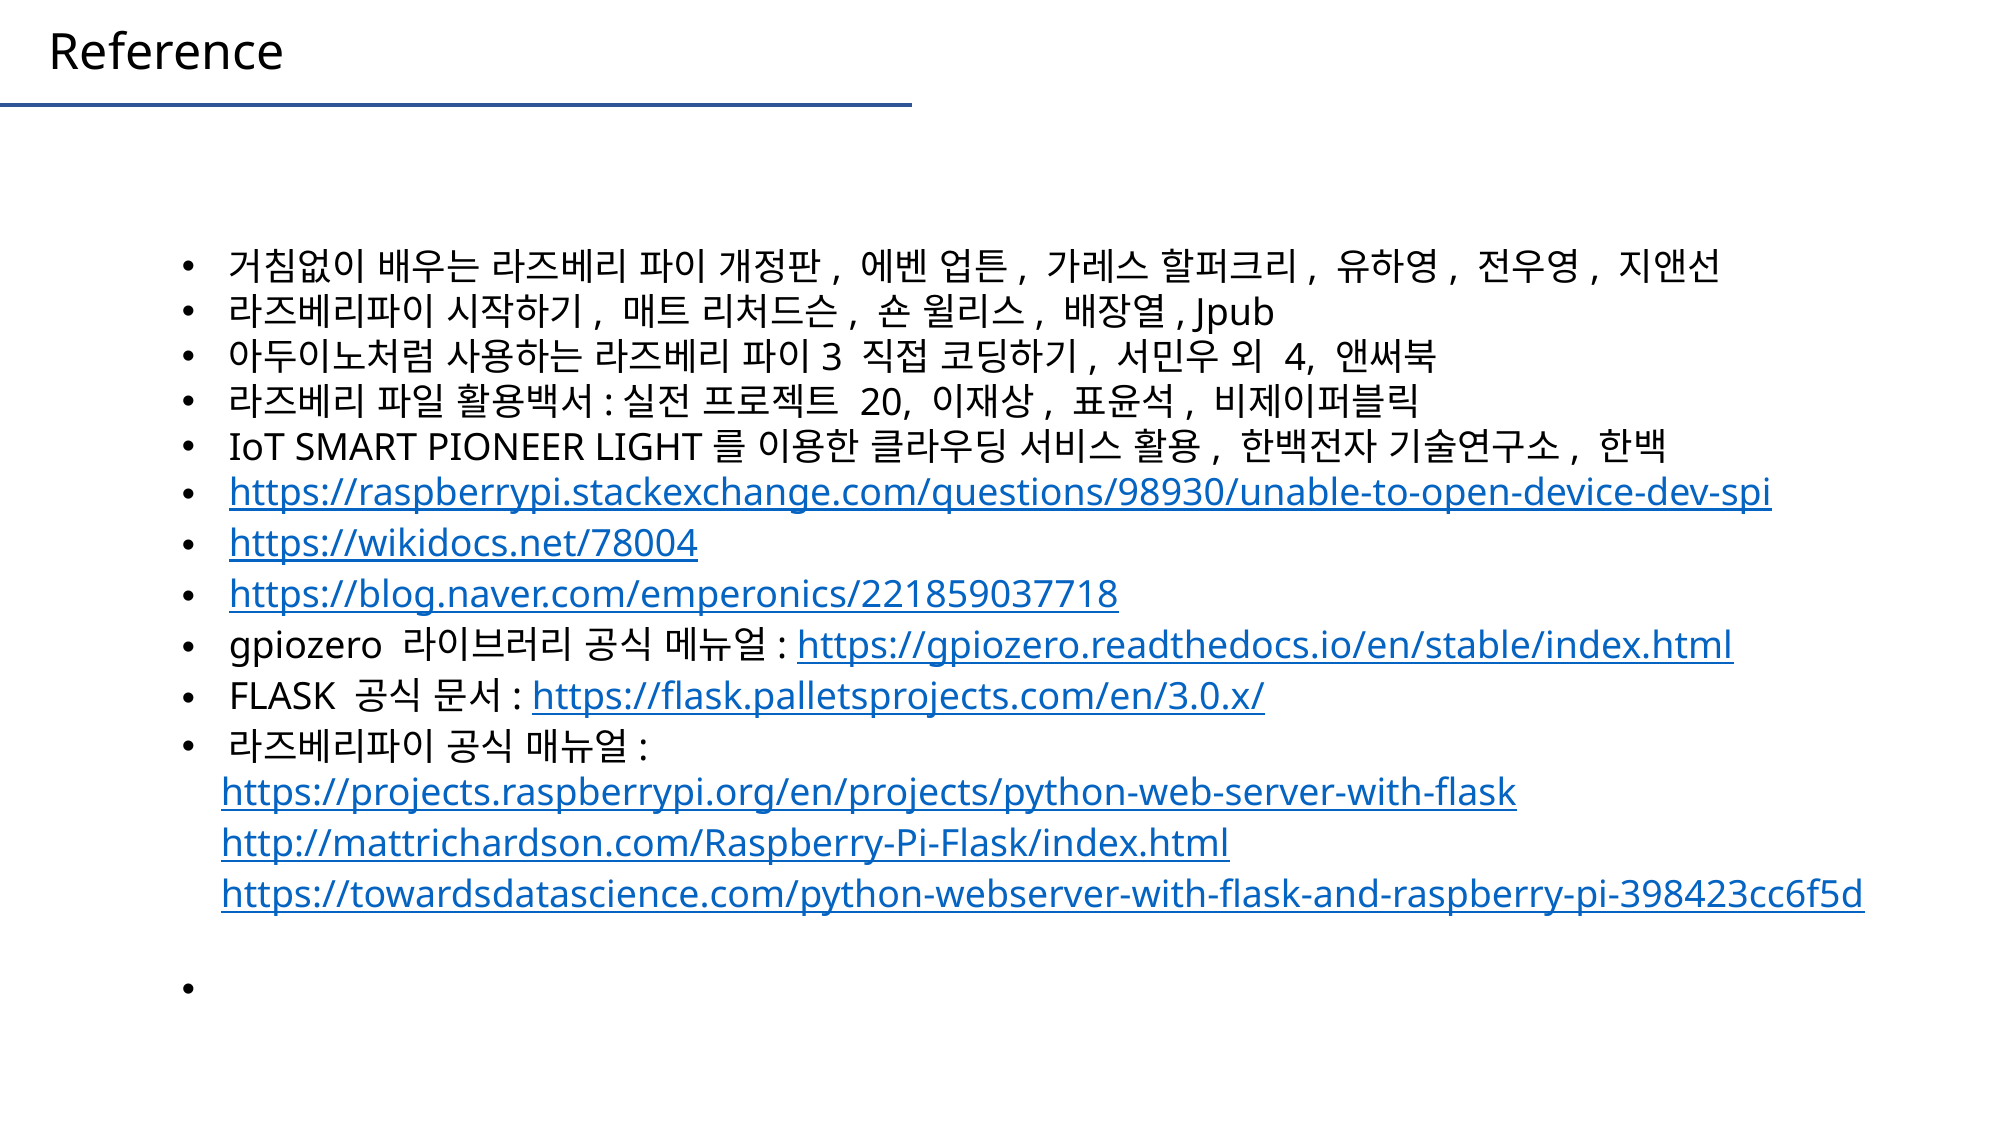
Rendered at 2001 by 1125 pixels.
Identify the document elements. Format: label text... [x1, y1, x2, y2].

text_box Reference [34, 12, 300, 88]
text_box 거침없이 배우는 라즈베리 파이 개정판, 에벤 업튼, 가레스 할퍼크리, 유하영, 전우영, 지앤선 라즈베리파이 시작하기, 매트 리처드슨, 숀 윌리스, 배장열, Jpub 아두이노처럼 사용하는 라즈베리 파이3 직접 코딩하기, 서민우 외 4, 앤써북 라즈베리 파일 활용백서:실전 프로젝트 20, 이재상, 표윤석, 비제이퍼블릭 IoT SMART PIONEER LIGHT를 이용한 클라우딩 서비스 활용, 한백전자 기술연구소, 한백 https://raspberrypi.stackexchange.com/questions/98930/unable-to-open-device-dev-spi https://wikidocs.net/78004 https://blog.naver.com/emperonics/221859037718 gpiozero 라이브러리 공식 메뉴얼: https://gpiozero.readthedocs.io/en/stable/index.html FLASK 공식 문서: https://flask.palletsprojects.com/en/3.0.x/ 라즈베리파이 공식 매뉴얼: https://projects.raspberrypi.org/en/projects/python-web-server-with-flask http://mattrichardson.com/Raspberry-Pi-Flask/index.html https://towardsdatascience.com/python-webserver-with-flask-and-raspberry-pi-398423cc6f5d [167, 235, 1880, 1019]
